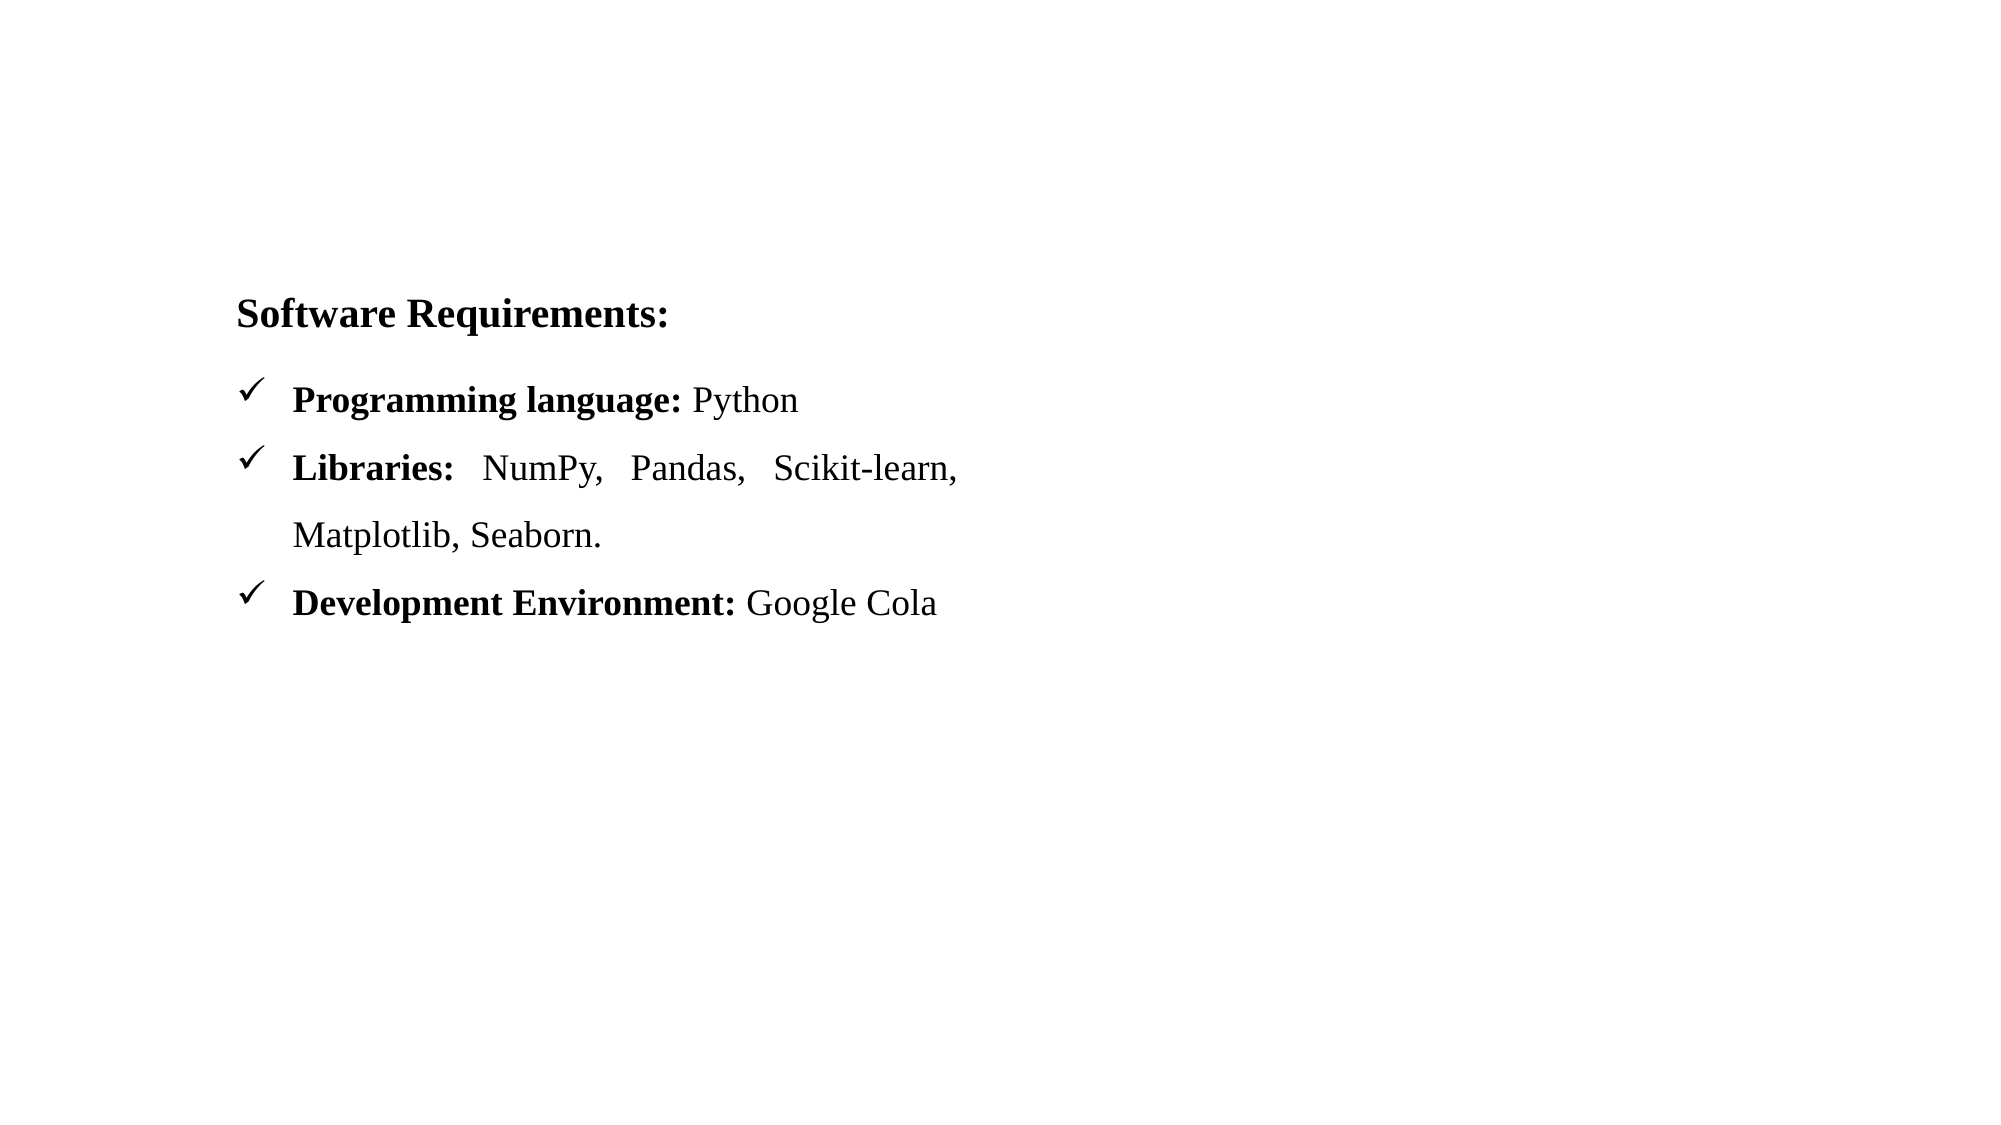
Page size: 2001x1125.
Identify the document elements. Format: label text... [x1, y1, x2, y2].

text_box Software Requirements: Programming language: Python Libraries: NumPy, Pandas, Scikit-learn, Matplotlib, Seaborn. Development Environment: Google Cola [221, 253, 1000, 631]
